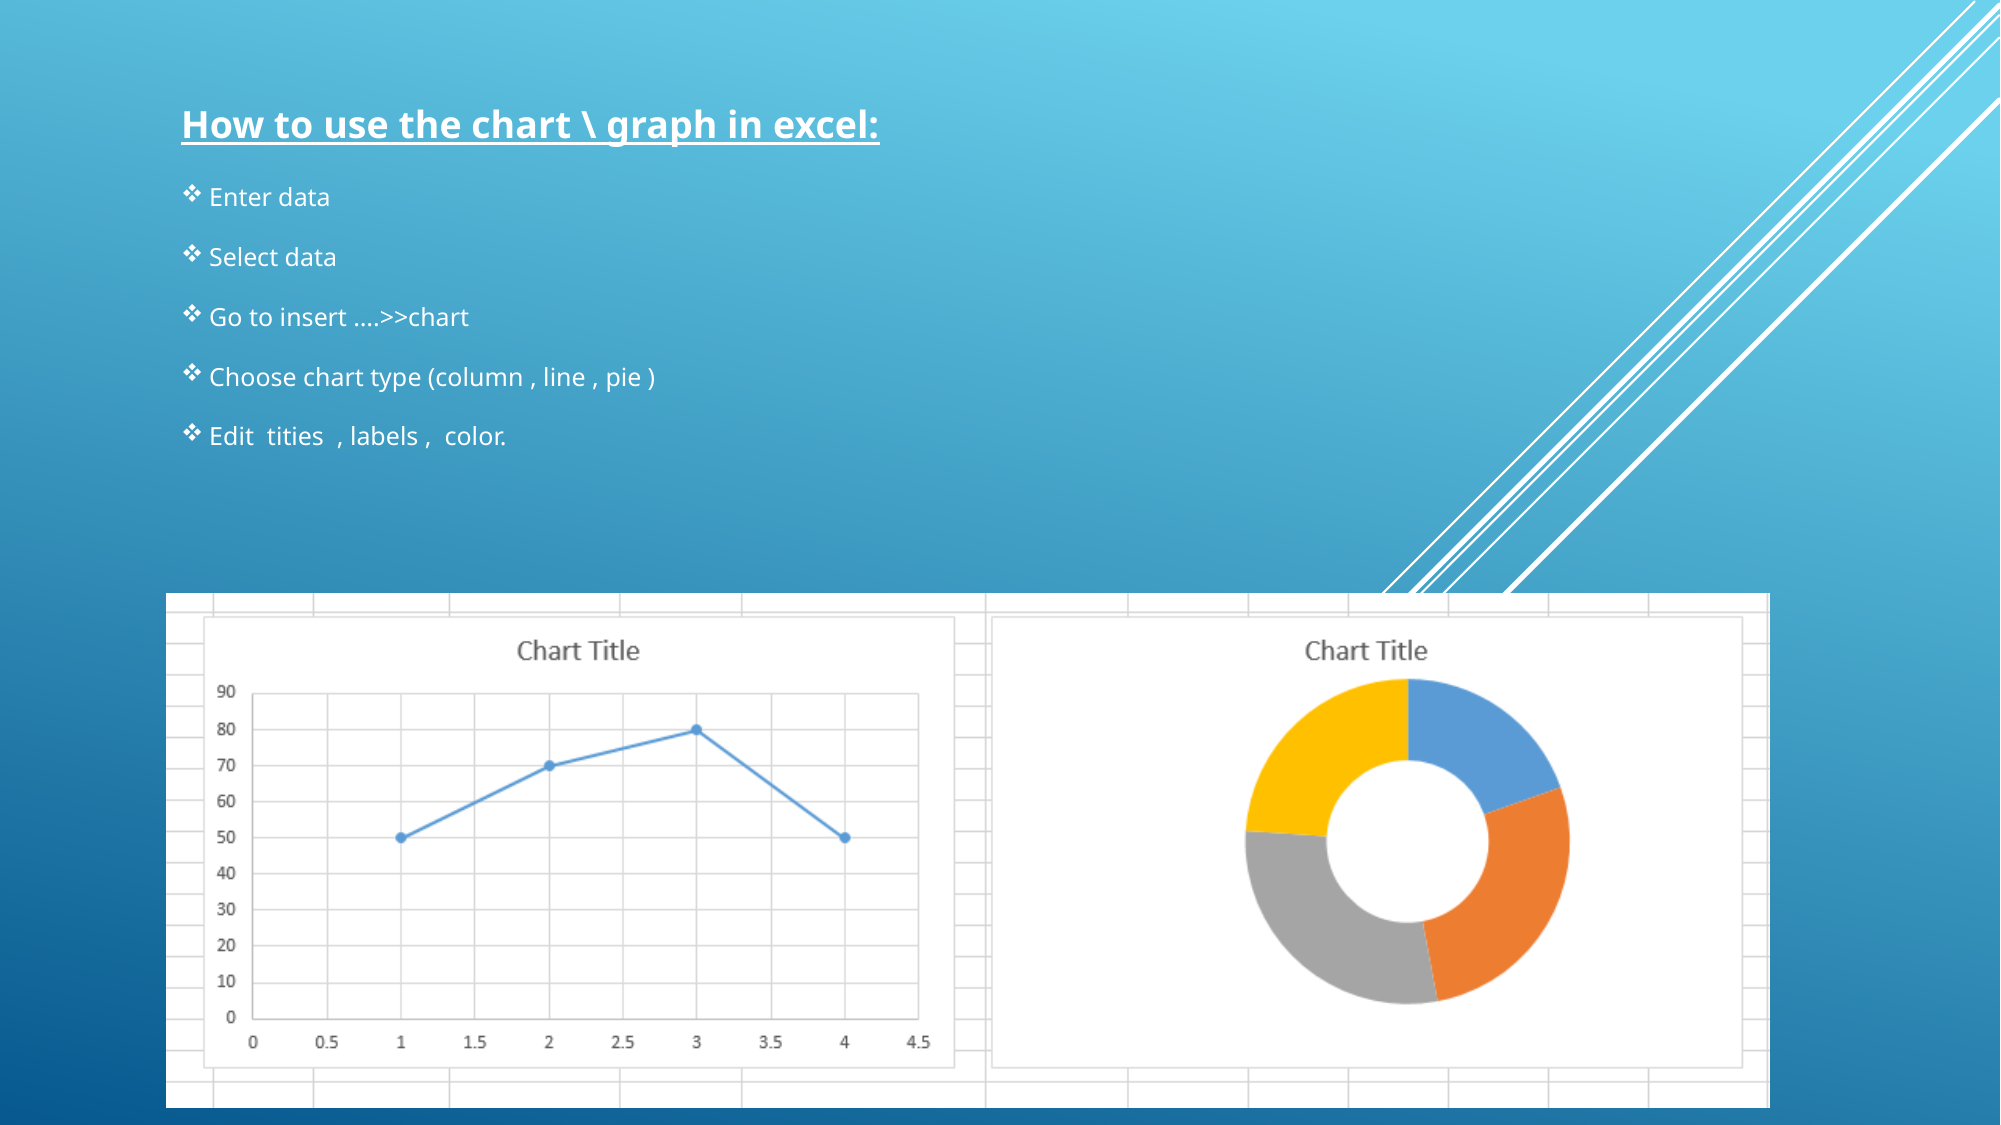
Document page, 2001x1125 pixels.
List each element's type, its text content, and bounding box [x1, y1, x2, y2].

text_box How to use the chart \ graph in excel: Enter data Select data Go to insert ….>>chart Choose chart type (column , line , pie ) Edit tities , labels , color. [166, 94, 1777, 529]
picture [166, 592, 1770, 1108]
